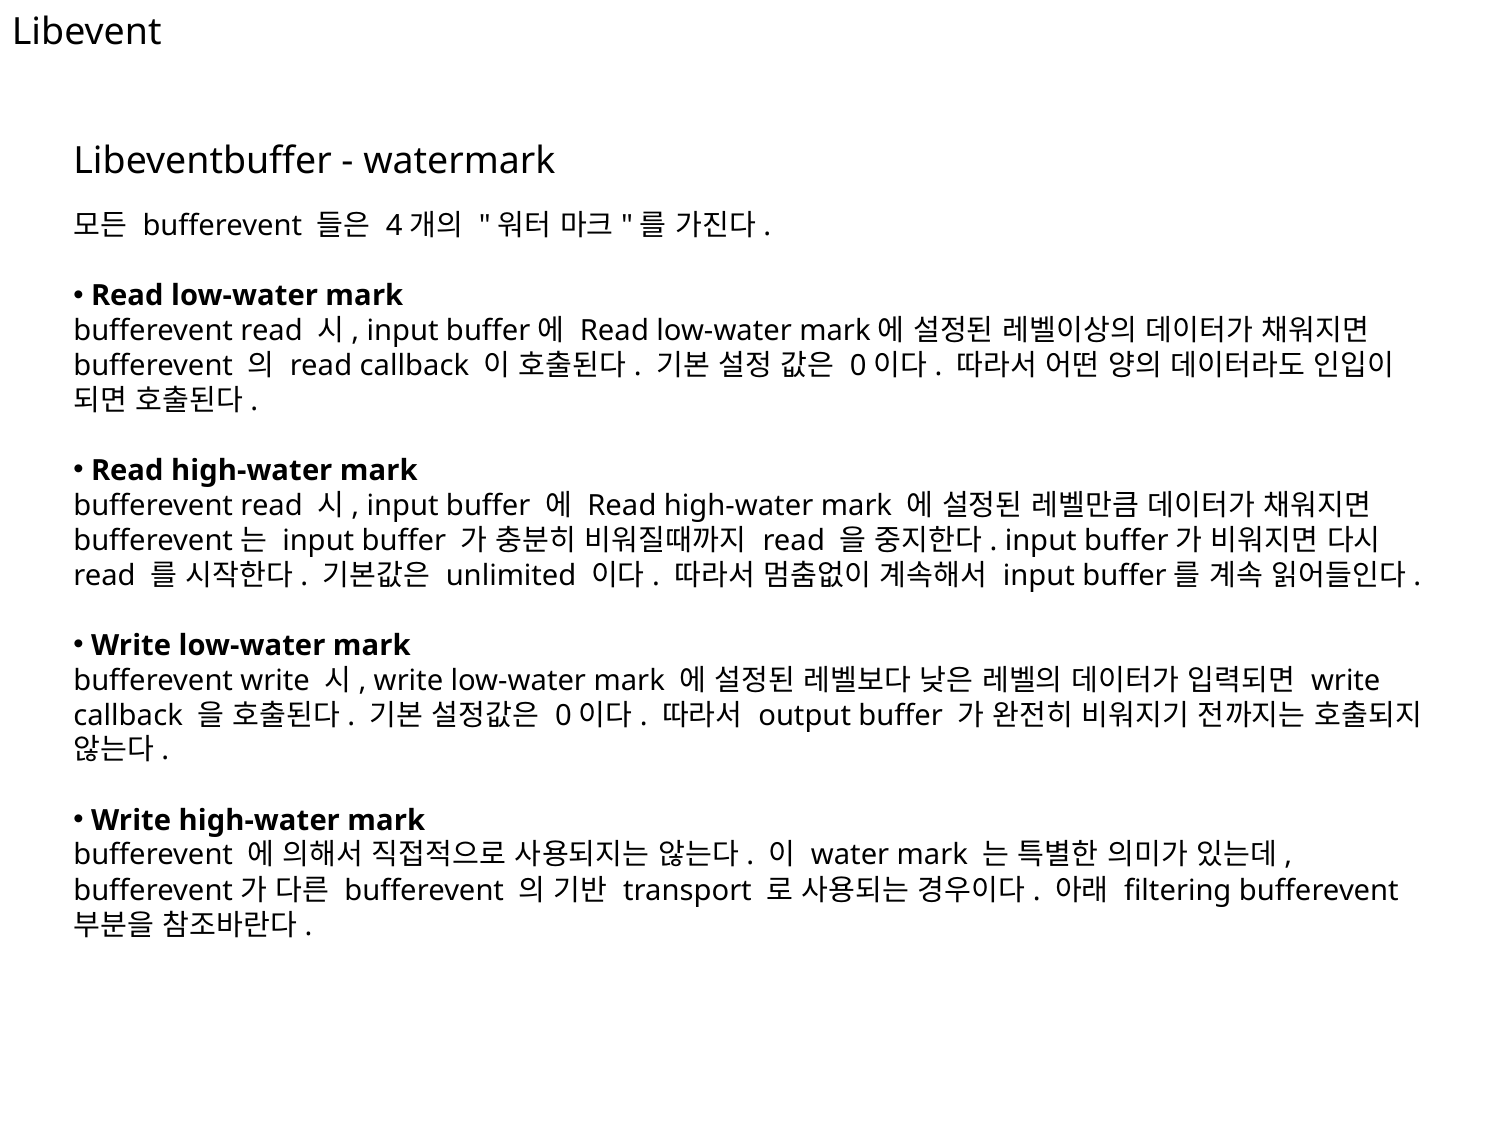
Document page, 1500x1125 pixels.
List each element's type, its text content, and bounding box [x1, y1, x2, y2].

text_box Libevent [0, 0, 177, 60]
text_box Libeventbuffer - watermark [58, 128, 1078, 189]
text_box 모든 bufferevent 들은 4개의 "워터 마크"를 가진다. Read low-water mark bufferevent read 시, input buffer에 Read low-water mark에 설정된 레벨이상의 데이터가 채워지면 bufferevent 의 read callback 이 호출된다. 기본 설정 값은 0이다. 따라서 어떤 양의 데이터라도 인입이 되면 호출된다. Read high-water mark bufferevent read 시, input buffer 에 Read high-water mark 에 설정된 레벨만큼 데이터가 채워지면 bufferevent는 input buffer 가 충분히 비워질때까지 read 을 중지한다. input buffer가 비워지면 다시 read 를 시작한다. 기본값은 unlimited 이다. 따라서 멈춤없이 계속해서 input buffer를 계속 읽어들인다. Write low-water mark bufferevent write 시, write low-water mark 에 설정된 레벨보다 낮은 레벨의 데이터가 입력되면 write callback 을 호출된다. 기본 설정값은 0이다. 따라서 output buffer 가 완전히 비워지기 전까지는 호출되지 않는다. Write high-water mark bufferevent 에 의해서 직접적으로 사용되지는 않는다. 이 water mark 는 특별한 의미가 있는데, bufferevent가 다른 bufferevent 의 기반 transport 로 사용되는 경우이다. 아래 filtering bufferevent 부분을 참조바란다. [58, 199, 1453, 949]
